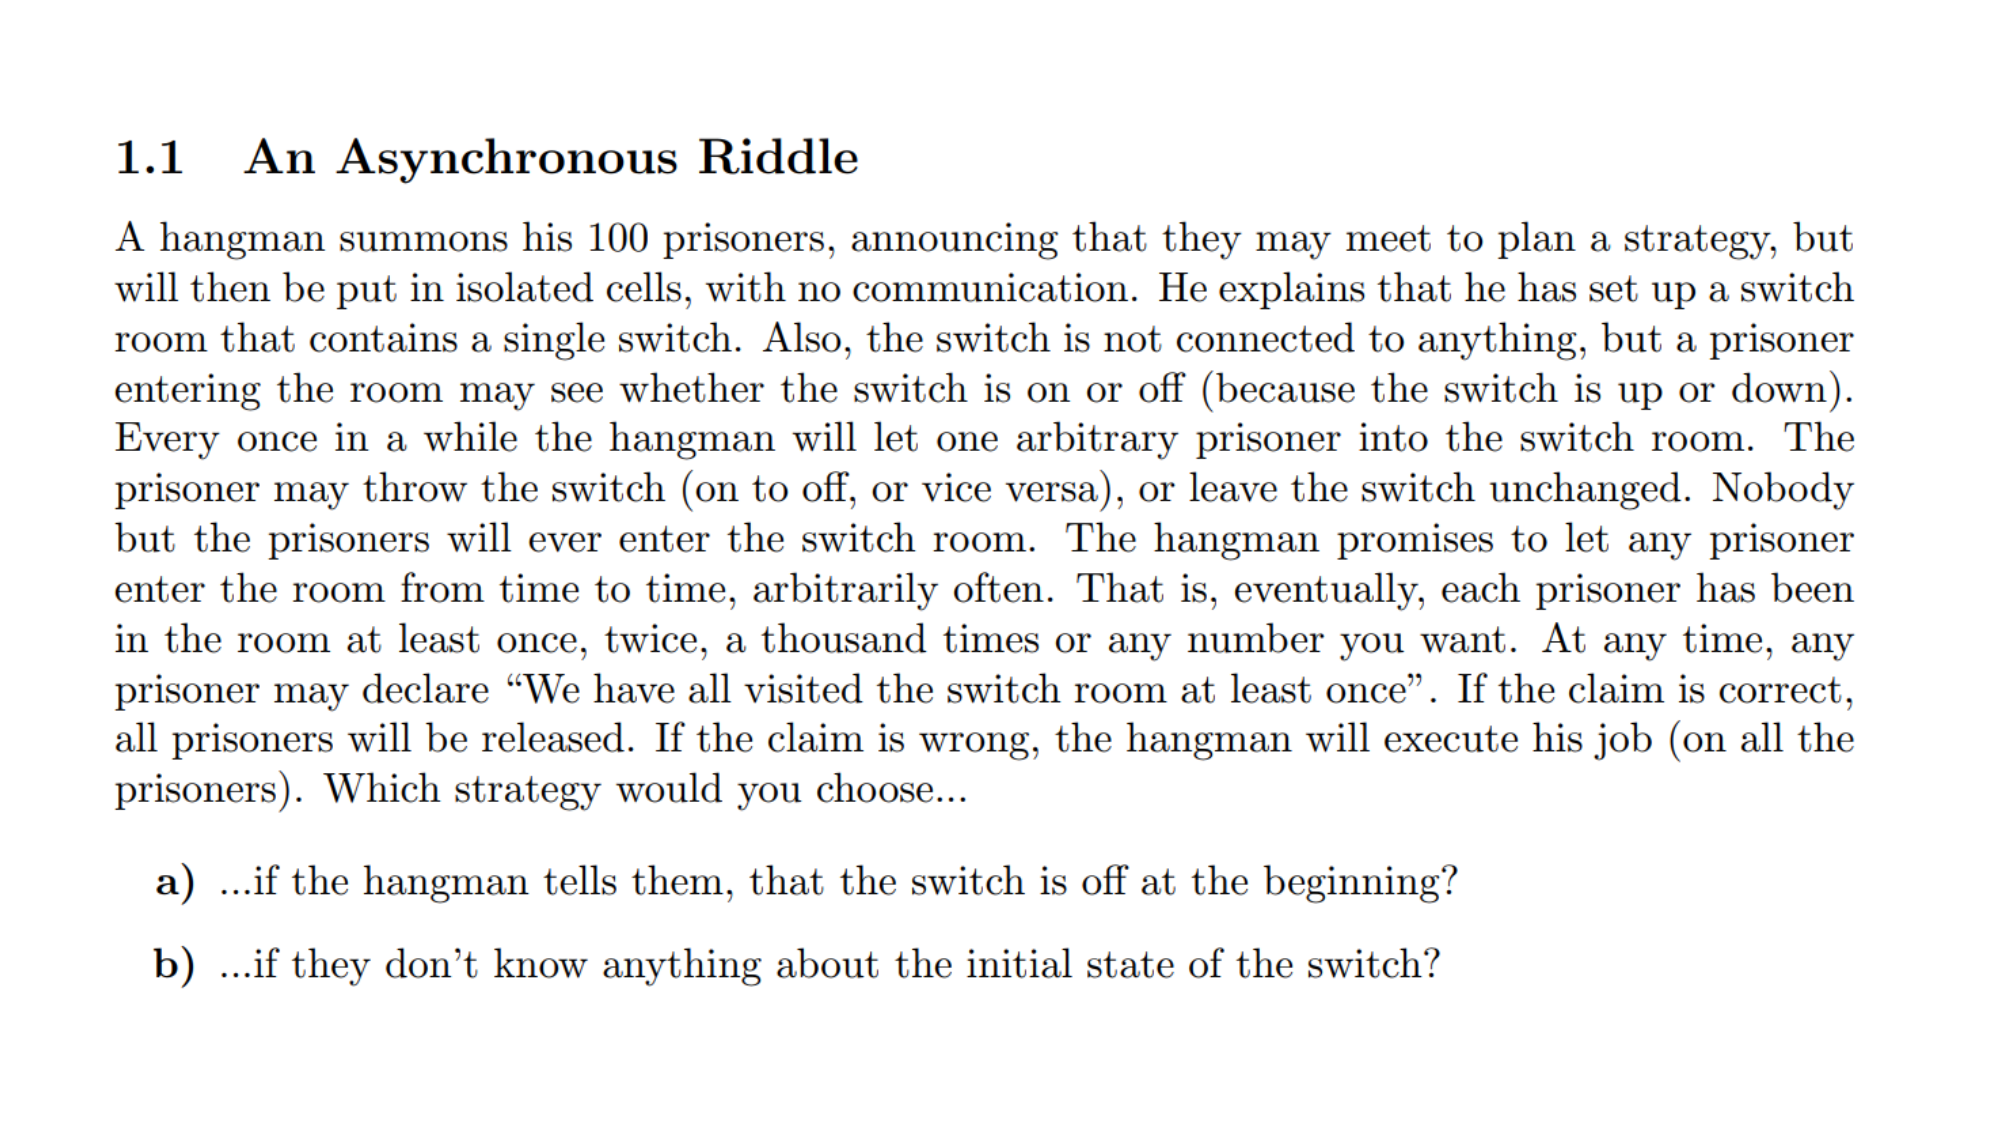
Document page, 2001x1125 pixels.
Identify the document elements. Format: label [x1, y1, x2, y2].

list [105, 119, 1895, 1006]
